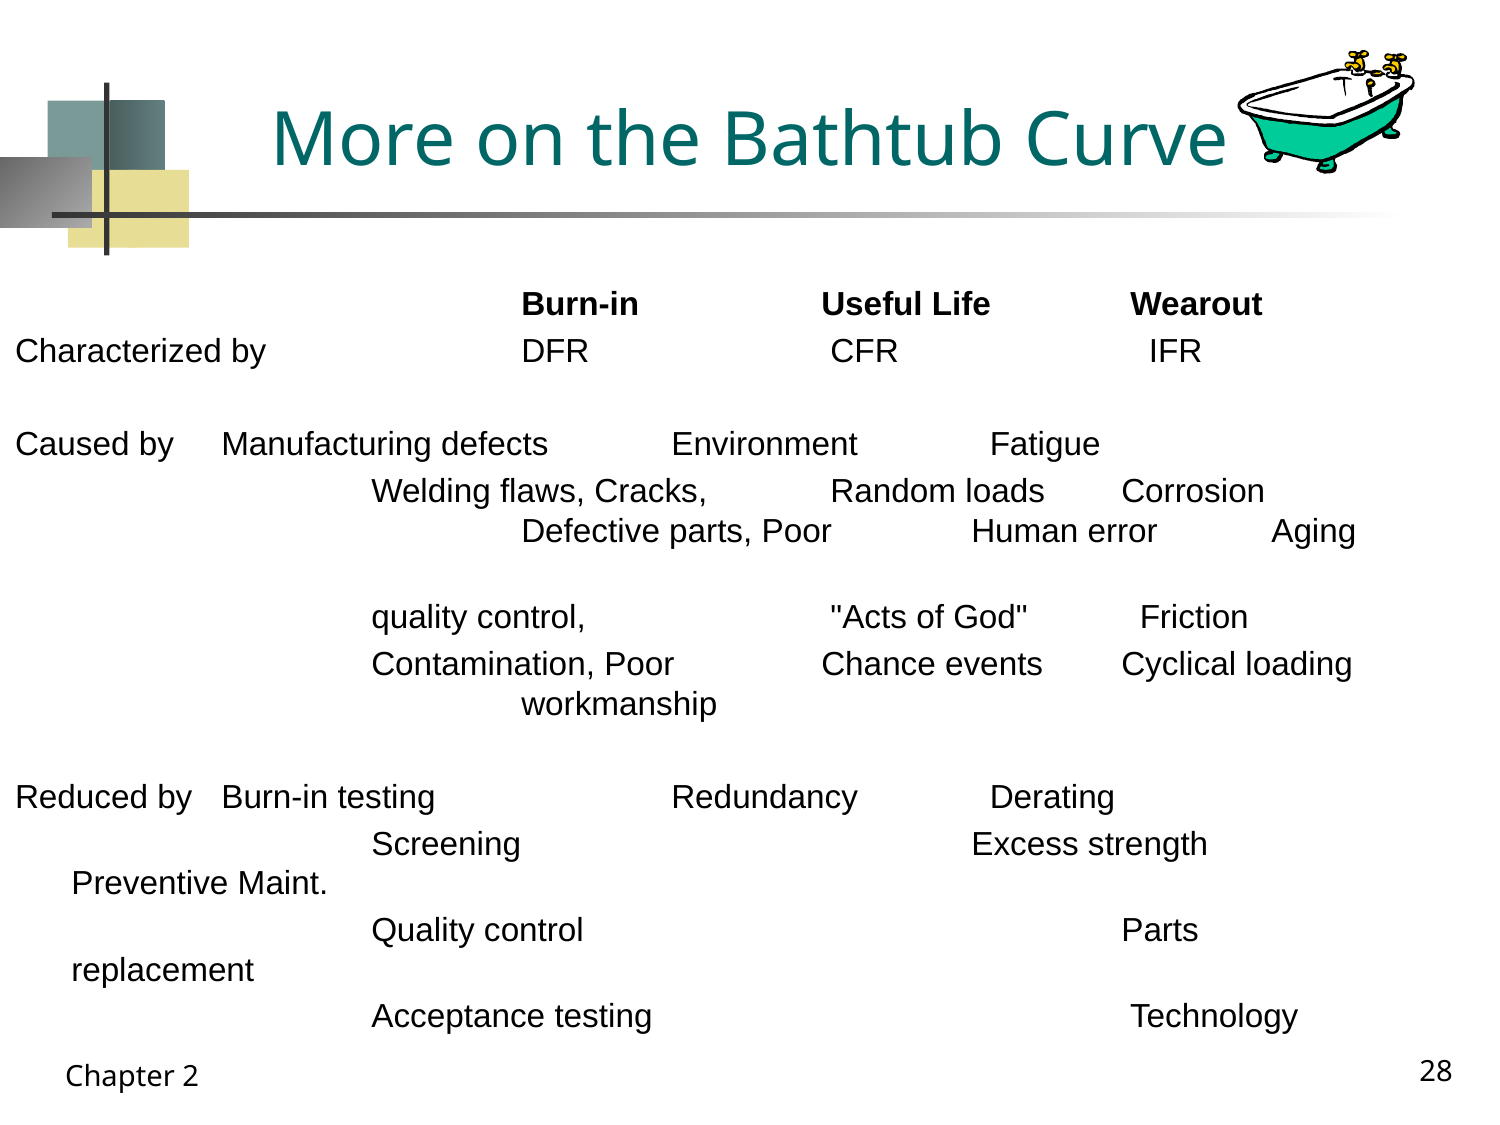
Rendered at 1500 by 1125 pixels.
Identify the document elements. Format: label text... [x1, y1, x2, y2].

slide_number 28 [1154, 1023, 1468, 1100]
list Burn-in Useful Life Wearout Characterized by DFR CFR IFR Caused by Manufacturing defects Environment Fatigue Welding flaws, Cracks, Random loads Corrosion Defective parts, Poor Human error Aging quality control, "Acts of God" Friction Contamination, Poor Chance events Cyclical loading workmanship Reduced by Burn-in testing Redundancy Derating Screening Excess strength Preventive Maint. Quality control Parts replacement Acceptance testing Technology [0, 275, 1400, 998]
picture [1237, 49, 1417, 176]
title More on the Bathtub Curve [255, 58, 1422, 189]
slide_number Chapter 2 [49, 1024, 363, 1101]
